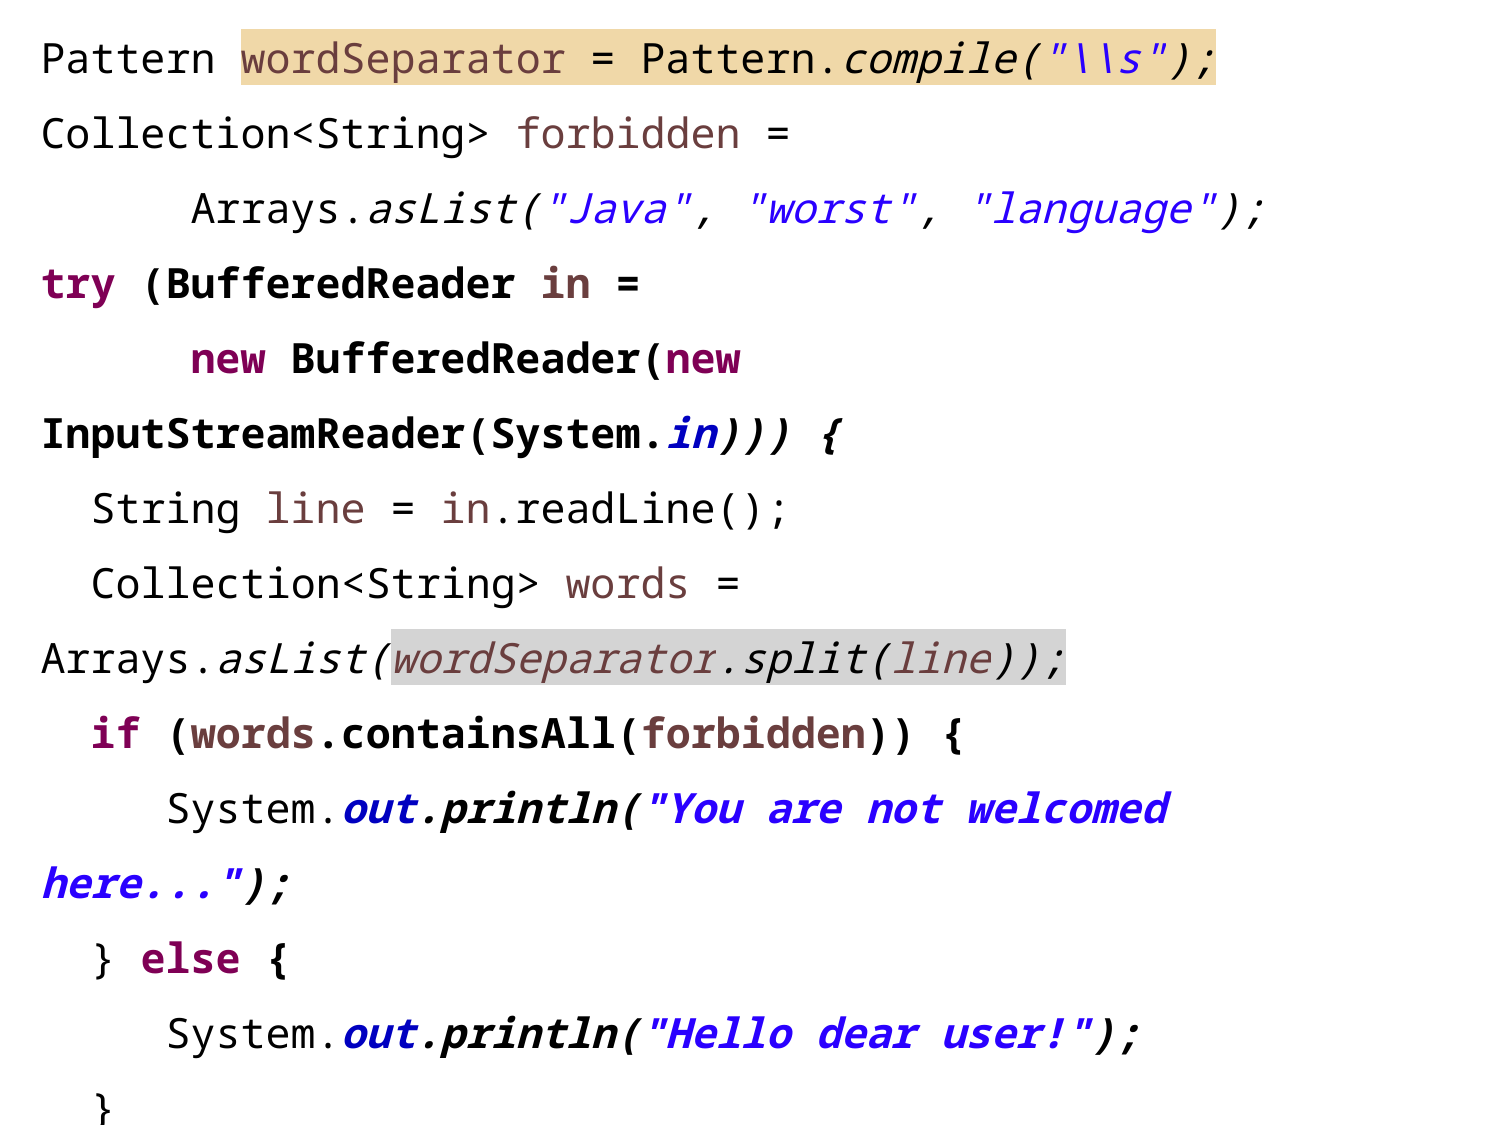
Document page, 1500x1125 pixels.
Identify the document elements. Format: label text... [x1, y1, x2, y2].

text_box Pattern wordSeparator = Pattern.compile("\\s"); Collection<String> forbidden = Arrays.asList("Java", "worst", "language"); try (BufferedReader in = new BufferedReader(new InputStreamReader(System.in))) { String line = in.readLine(); Collection<String> words = Arrays.asList(wordSeparator.split(line)); if (words.containsAll(forbidden)) { System.out.println("You are not welcomed here..."); } else { System.out.println("Hello dear user!"); } } [25, 0, 1438, 1125]
